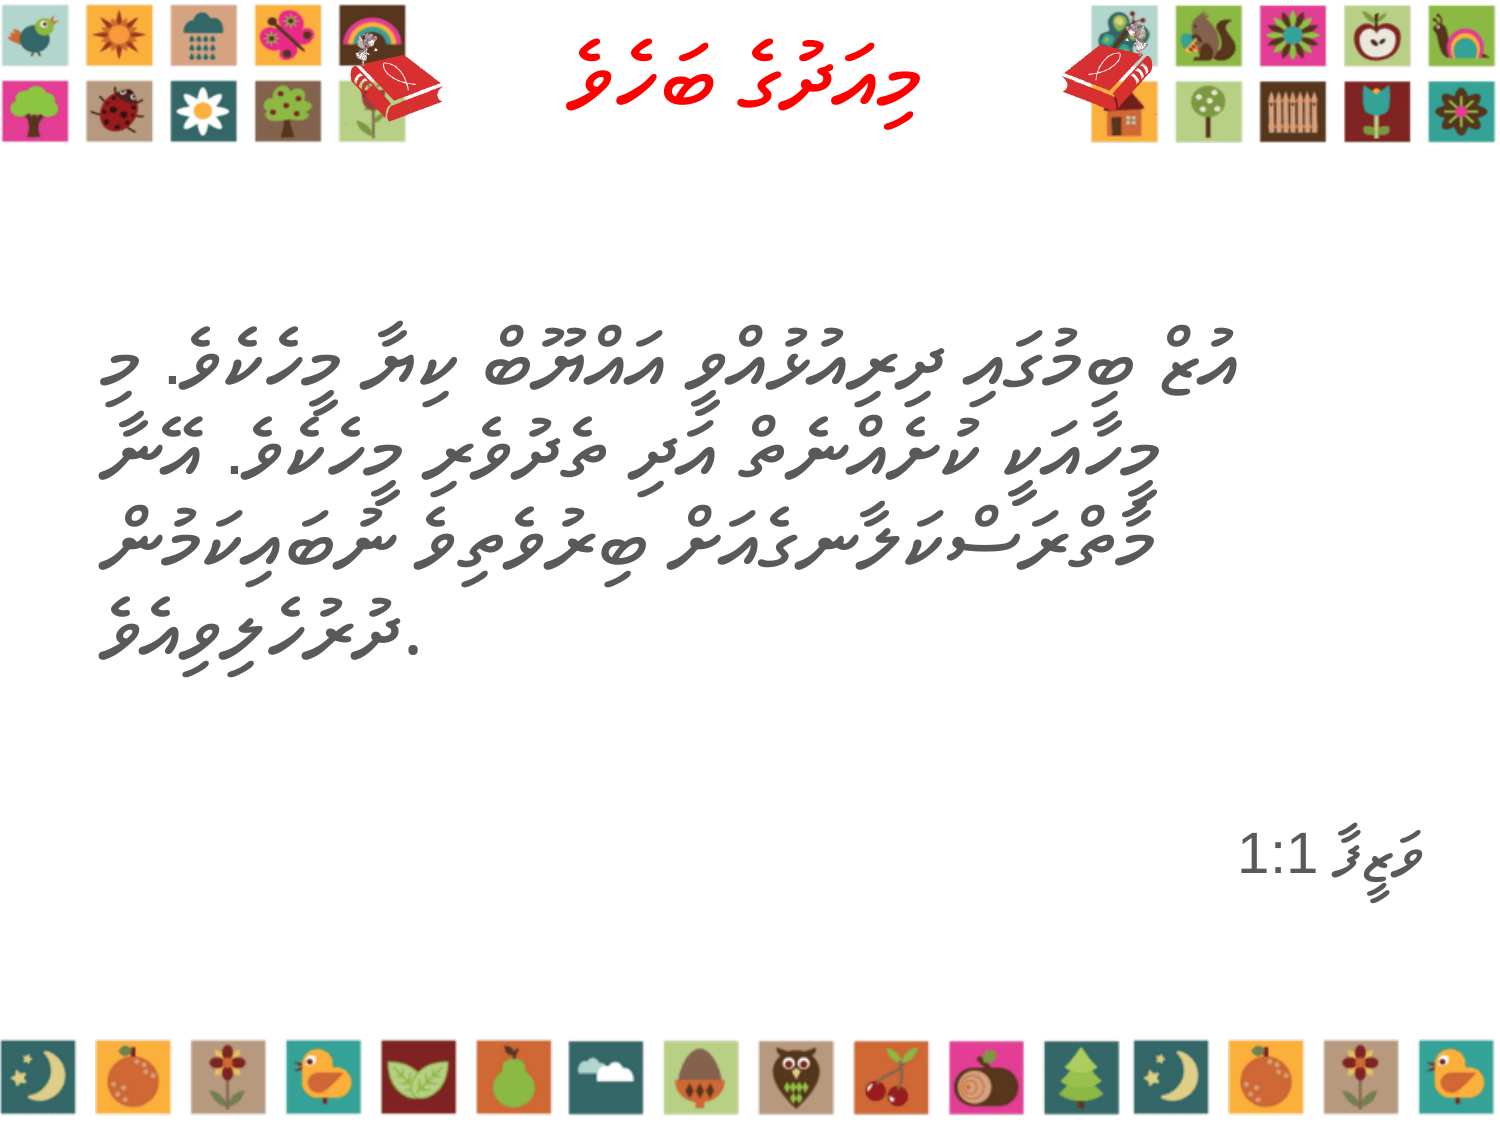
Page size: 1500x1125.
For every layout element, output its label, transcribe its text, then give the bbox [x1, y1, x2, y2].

text_box އުޒް ބިމުގައި ދިރިއުޅުއްވީ އައްޔޫބް ކިޔާ މީހެކެވެ. މި މީހާއަކީ ކުށެއްނެތް އަދި ތެދުވެރި މީހެކެވެ. އޭނާ މާތްރަސްކަލާނގެއަށް ބިރުވެތިވެ ނުބައިކަމުން ދުރުހެލިވިއެވެ. [88, 302, 1436, 678]
picture [1030, 3, 1500, 150]
text_box މިއަދުގެ ބަހެވެ [425, 13, 1078, 129]
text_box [0, 1028, 1500, 1118]
picture [0, 3, 475, 150]
text_box ވަޒީފާ 1:1 [808, 807, 1441, 893]
